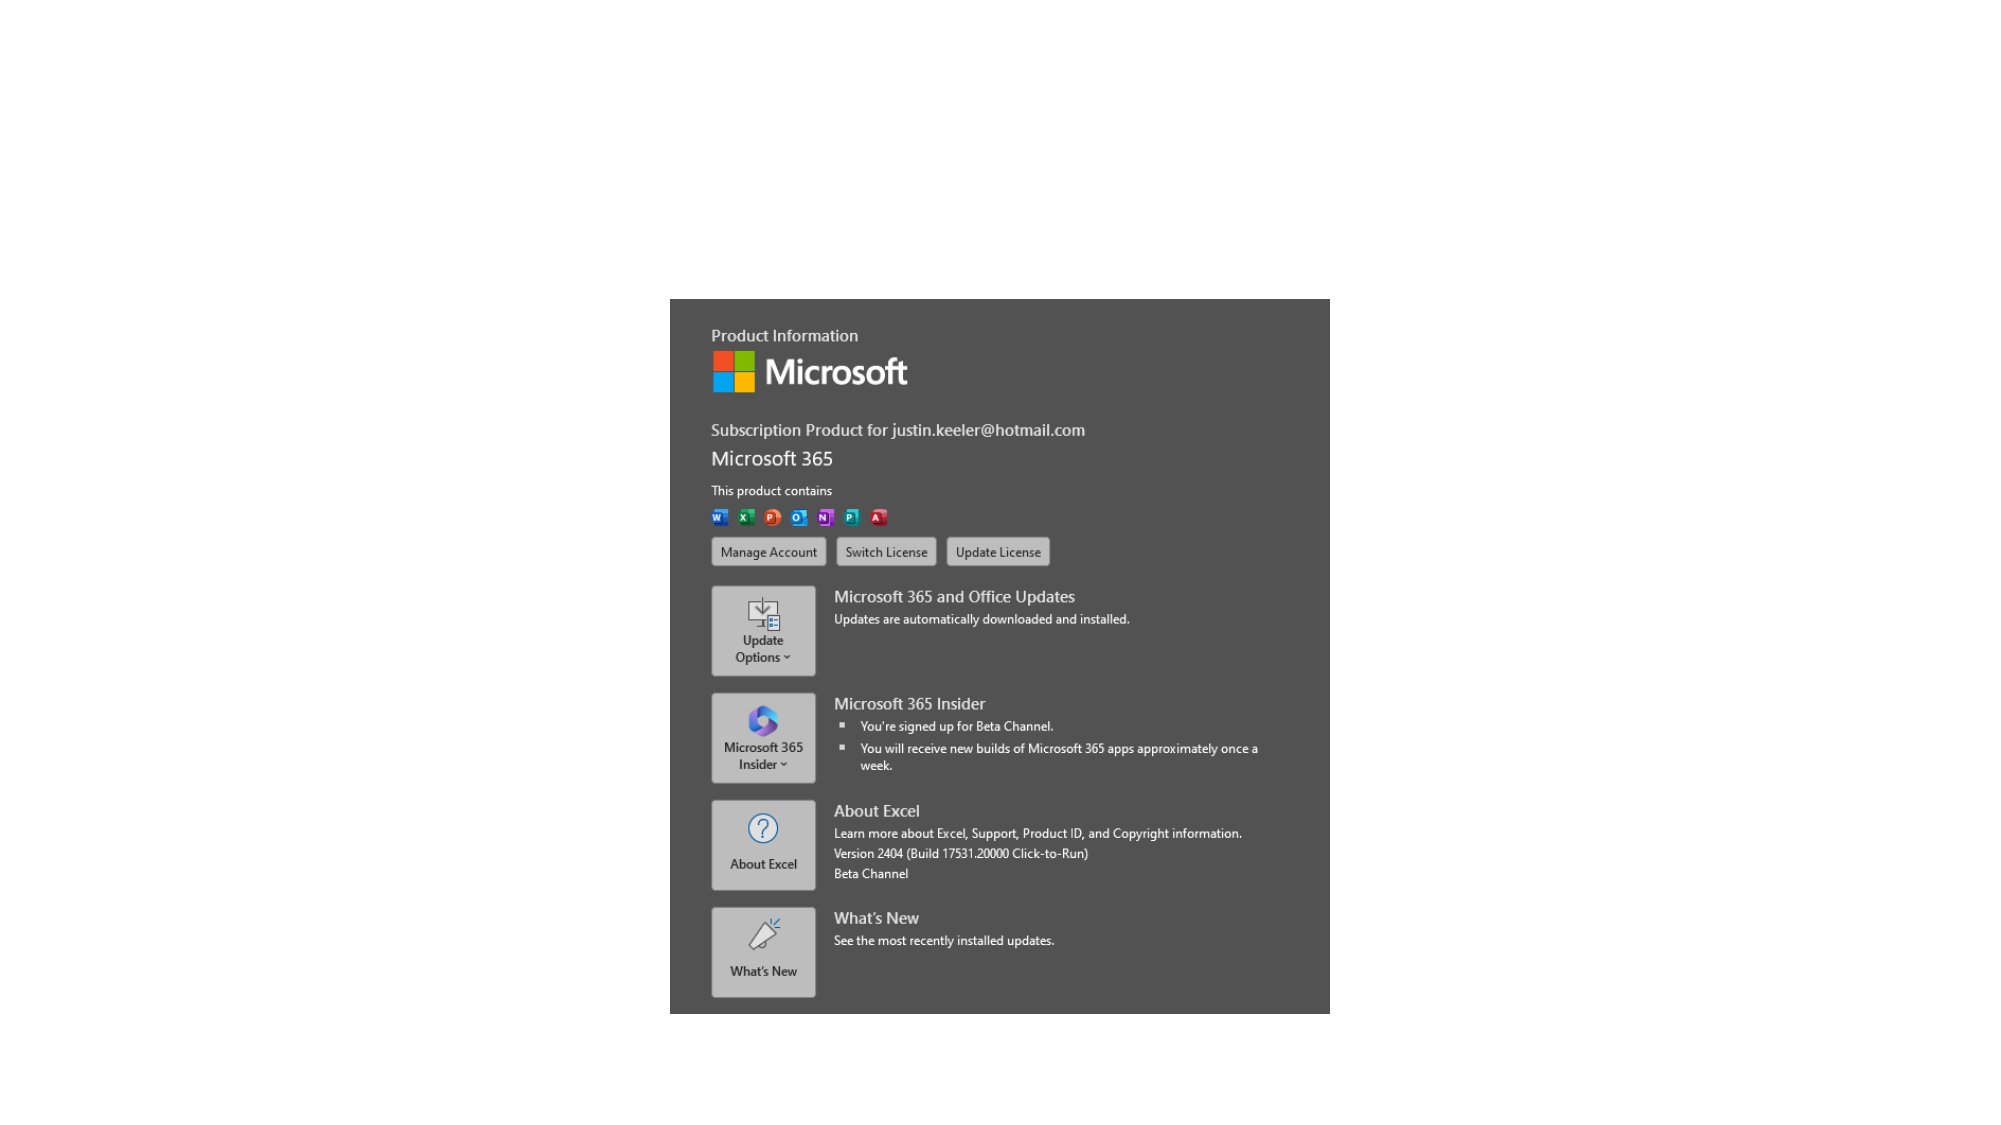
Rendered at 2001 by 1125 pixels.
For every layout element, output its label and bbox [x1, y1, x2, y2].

list [669, 298, 1331, 1014]
